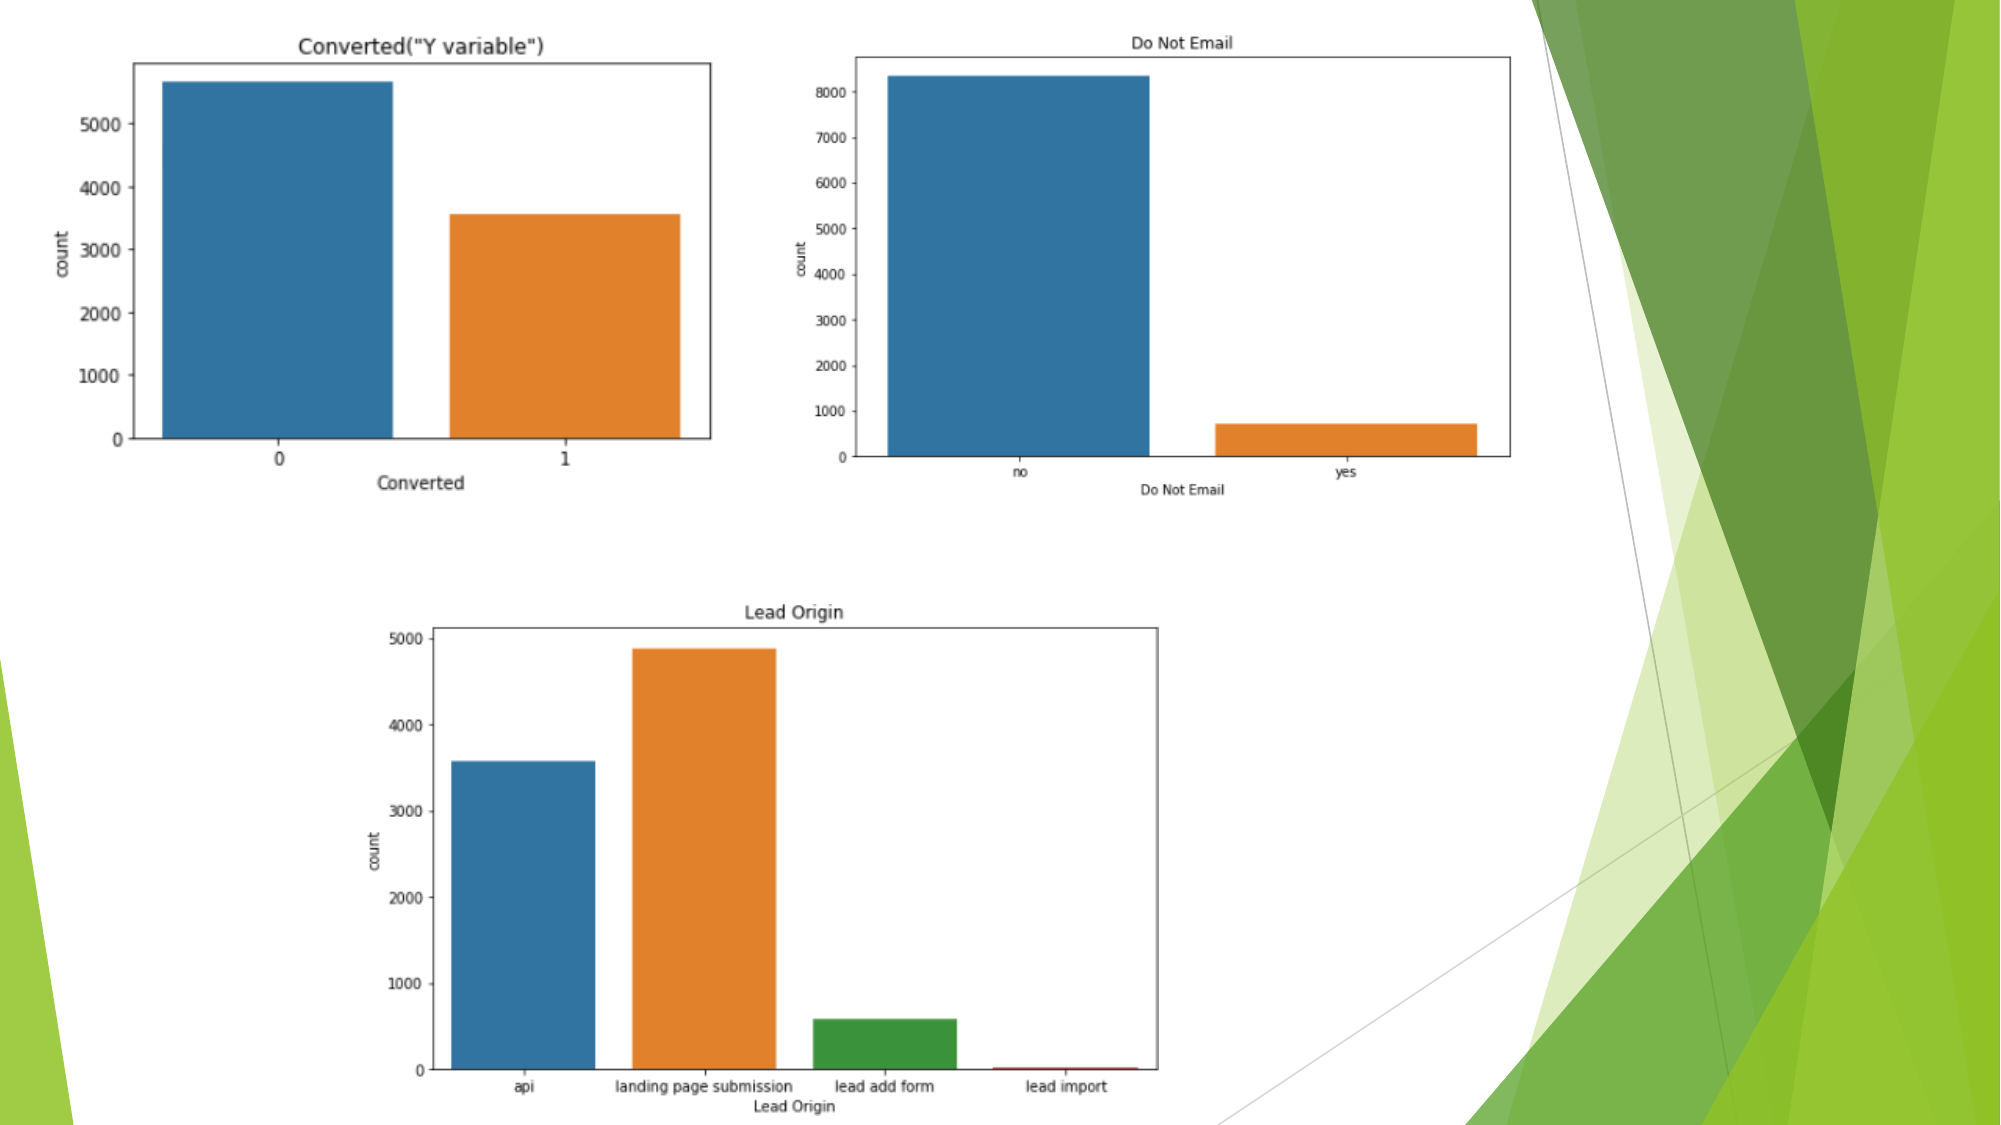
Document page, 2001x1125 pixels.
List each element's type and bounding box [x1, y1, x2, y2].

picture [794, 26, 1514, 508]
picture [367, 604, 1160, 1116]
picture [52, 35, 713, 491]
